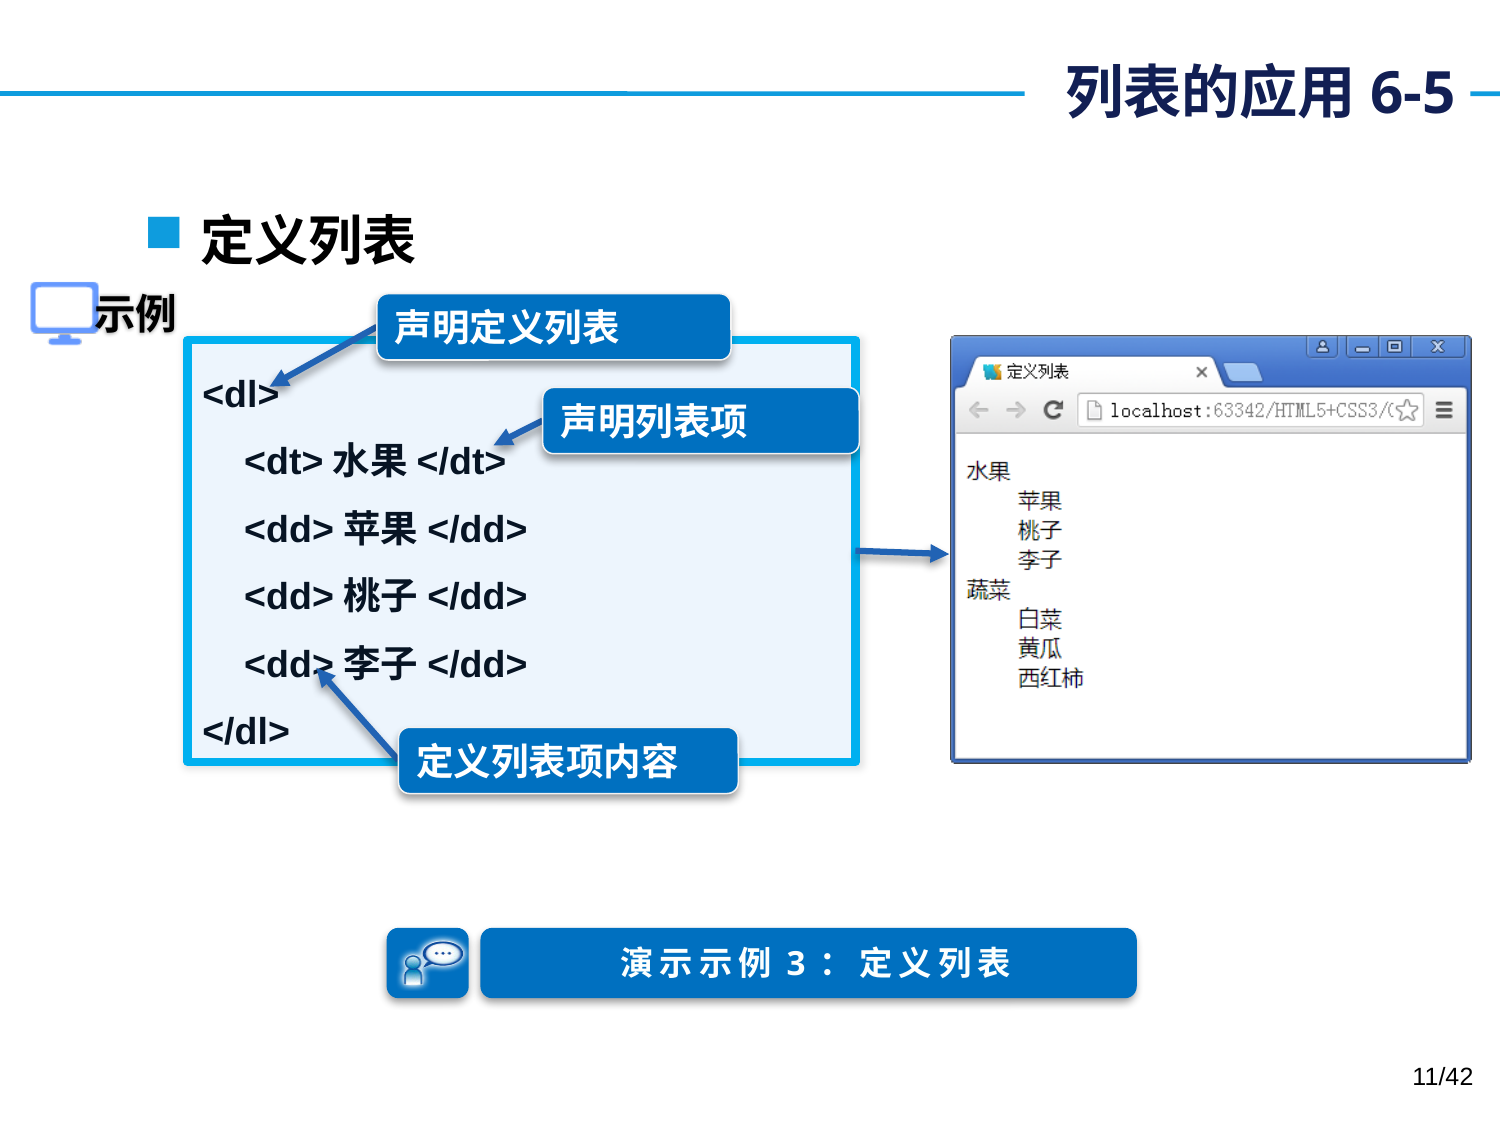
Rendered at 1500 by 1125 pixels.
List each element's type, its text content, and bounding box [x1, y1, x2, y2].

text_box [316, 667, 399, 761]
list 定义列表 [128, 355, 1383, 1043]
slide_number 11/42 [1138, 1053, 1489, 1114]
list 定义列表 [128, 199, 1383, 548]
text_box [29, 278, 194, 348]
text_box 声明定义列表 [376, 293, 732, 360]
text_box <dl> <dt>水果</dt> <dd>苹果</dd> <dd>桃子</dd> <dd>李子</dd> </dl> [187, 339, 856, 762]
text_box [855, 550, 945, 555]
text_box 声明列表项 [542, 387, 860, 454]
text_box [493, 419, 588, 446]
text_box 定义列表项内容 [398, 727, 739, 794]
picture [950, 335, 1472, 764]
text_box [386, 927, 1137, 999]
title 列表的应用6-5 [1024, 46, 1471, 133]
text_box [269, 326, 423, 387]
